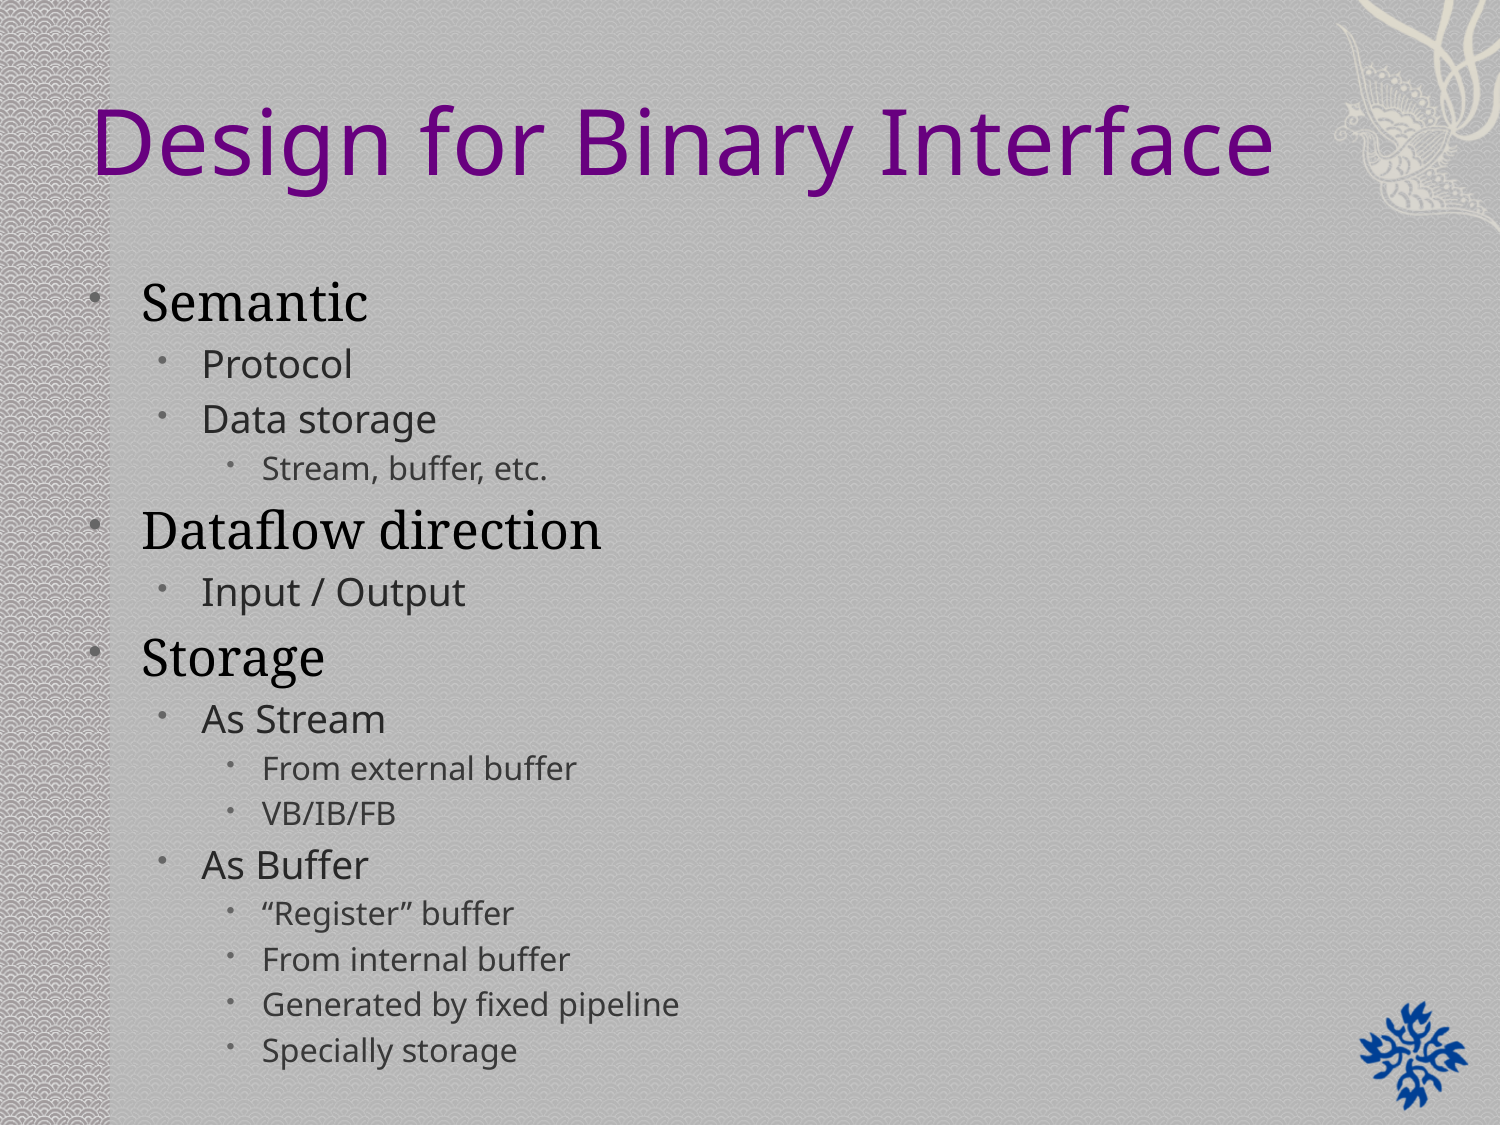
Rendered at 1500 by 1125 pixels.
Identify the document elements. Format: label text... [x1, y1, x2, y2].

list Semantic Protocol Data storage Stream, buffer, etc. Dataflow direction Input / Output Storage As Stream From external buffer VB/IB/FB As Buffer “Register” buffer From internal buffer Generated by fixed pipeline Specially storage [75, 262, 1425, 1083]
title Design for Binary Interface [75, 45, 1351, 233]
